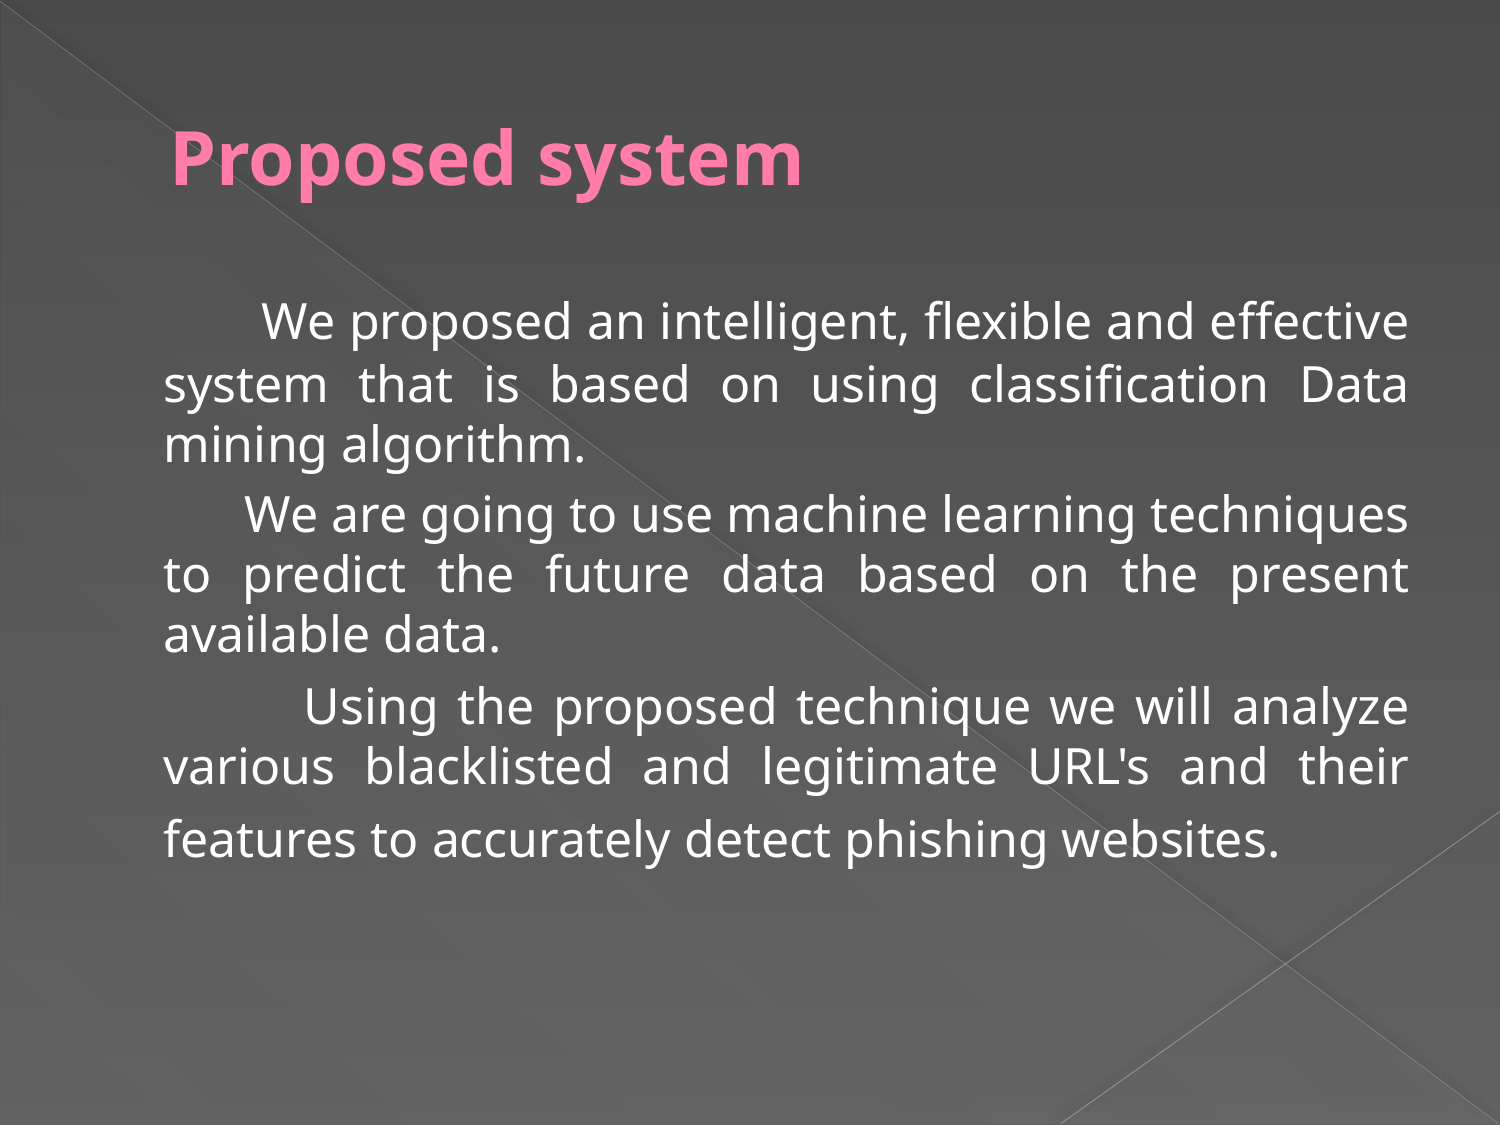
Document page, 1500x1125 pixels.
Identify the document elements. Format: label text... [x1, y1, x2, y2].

title Proposed system [75, 40, 1425, 270]
list We proposed an intelligent, flexible and effective system that is based on using classification Data mining algorithm. We are going to use machine learning techniques to predict the future data based on the present available data. Using the proposed technique we will analyze various blacklisted and legitimate URL's and their features to accurately detect phishing websites. [75, 270, 1425, 1020]
